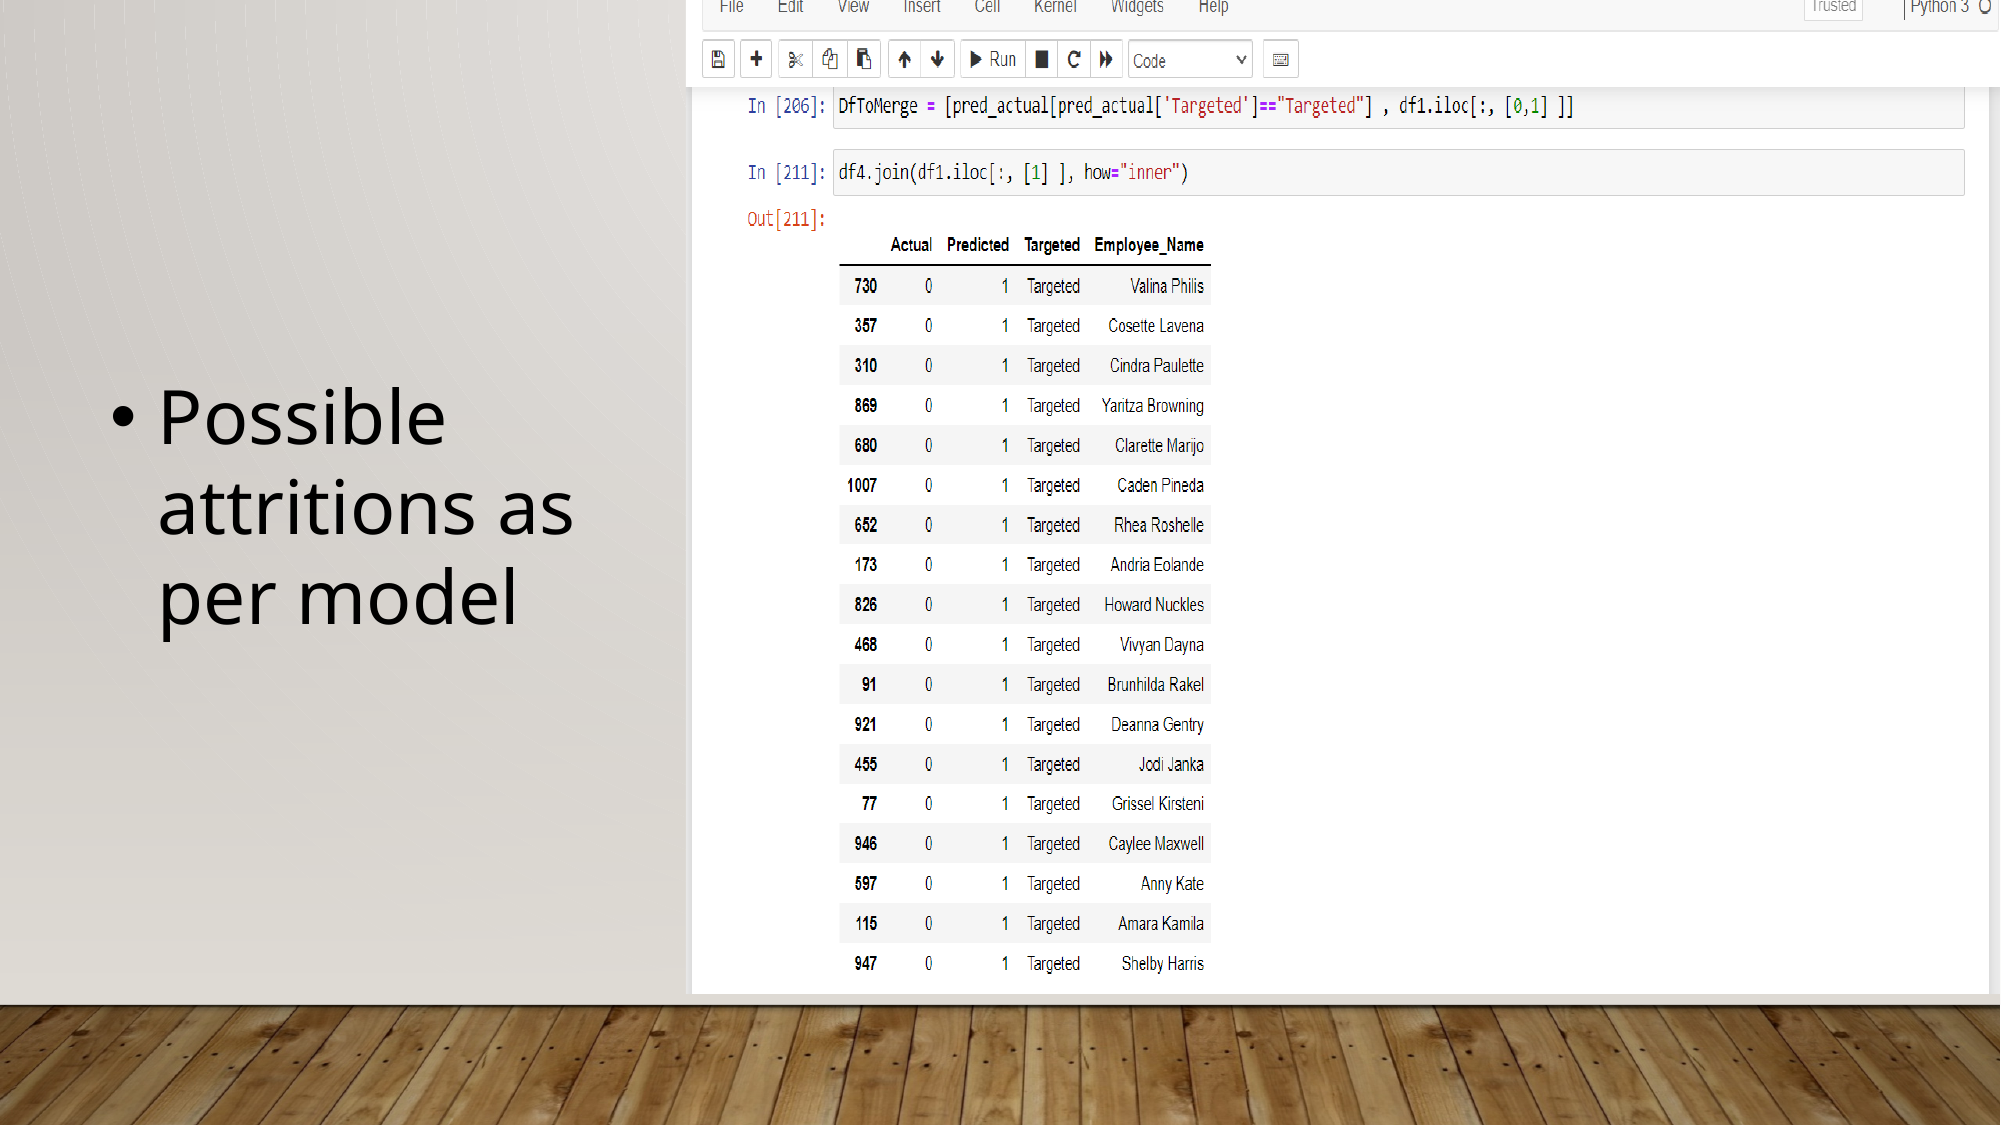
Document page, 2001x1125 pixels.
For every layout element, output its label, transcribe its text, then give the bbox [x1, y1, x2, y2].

picture [685, 0, 2000, 994]
picture [0, 1005, 2000, 1125]
text_box Possible attritions as per model [96, 362, 608, 693]
